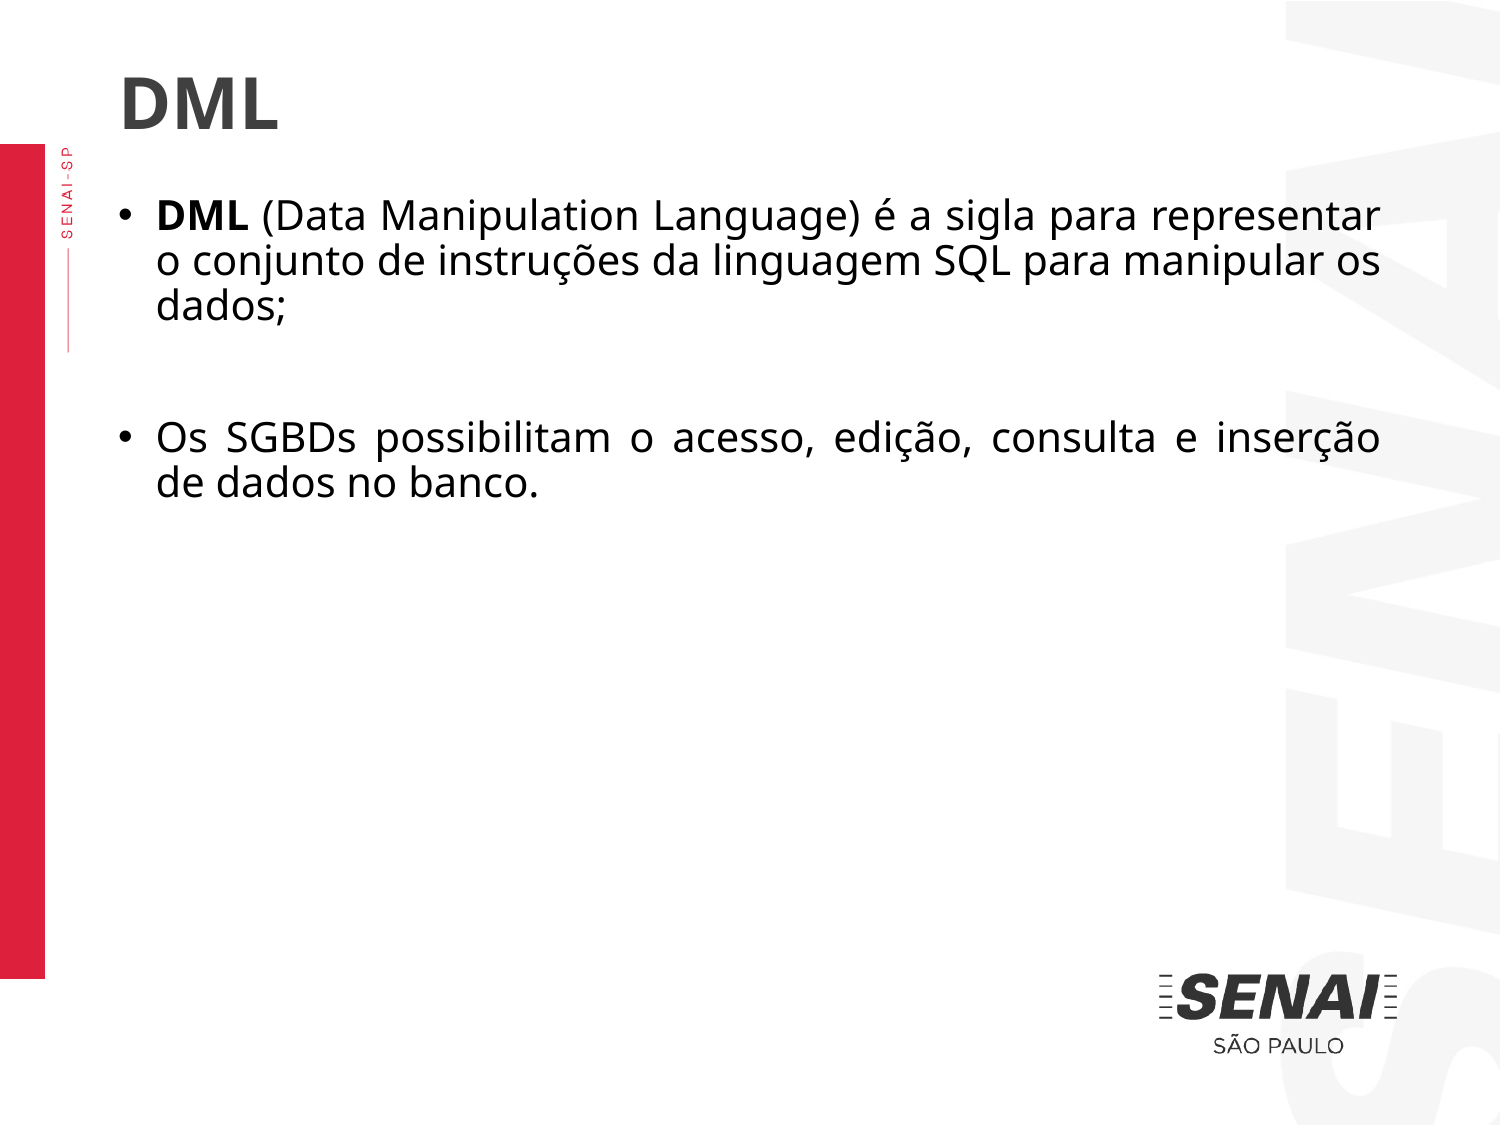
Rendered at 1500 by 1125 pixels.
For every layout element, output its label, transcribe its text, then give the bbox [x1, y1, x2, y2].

list DML (Data Manipulation Language) é a sigla para representar o conjunto de instruções da linguagem SQL para manipular os dados; Os SGBDs possibilitam o acesso, edição, consulta e inserção de dados no banco. [103, 187, 1397, 1014]
picture [0, 0, 1500, 1125]
list DML [103, 59, 1397, 153]
